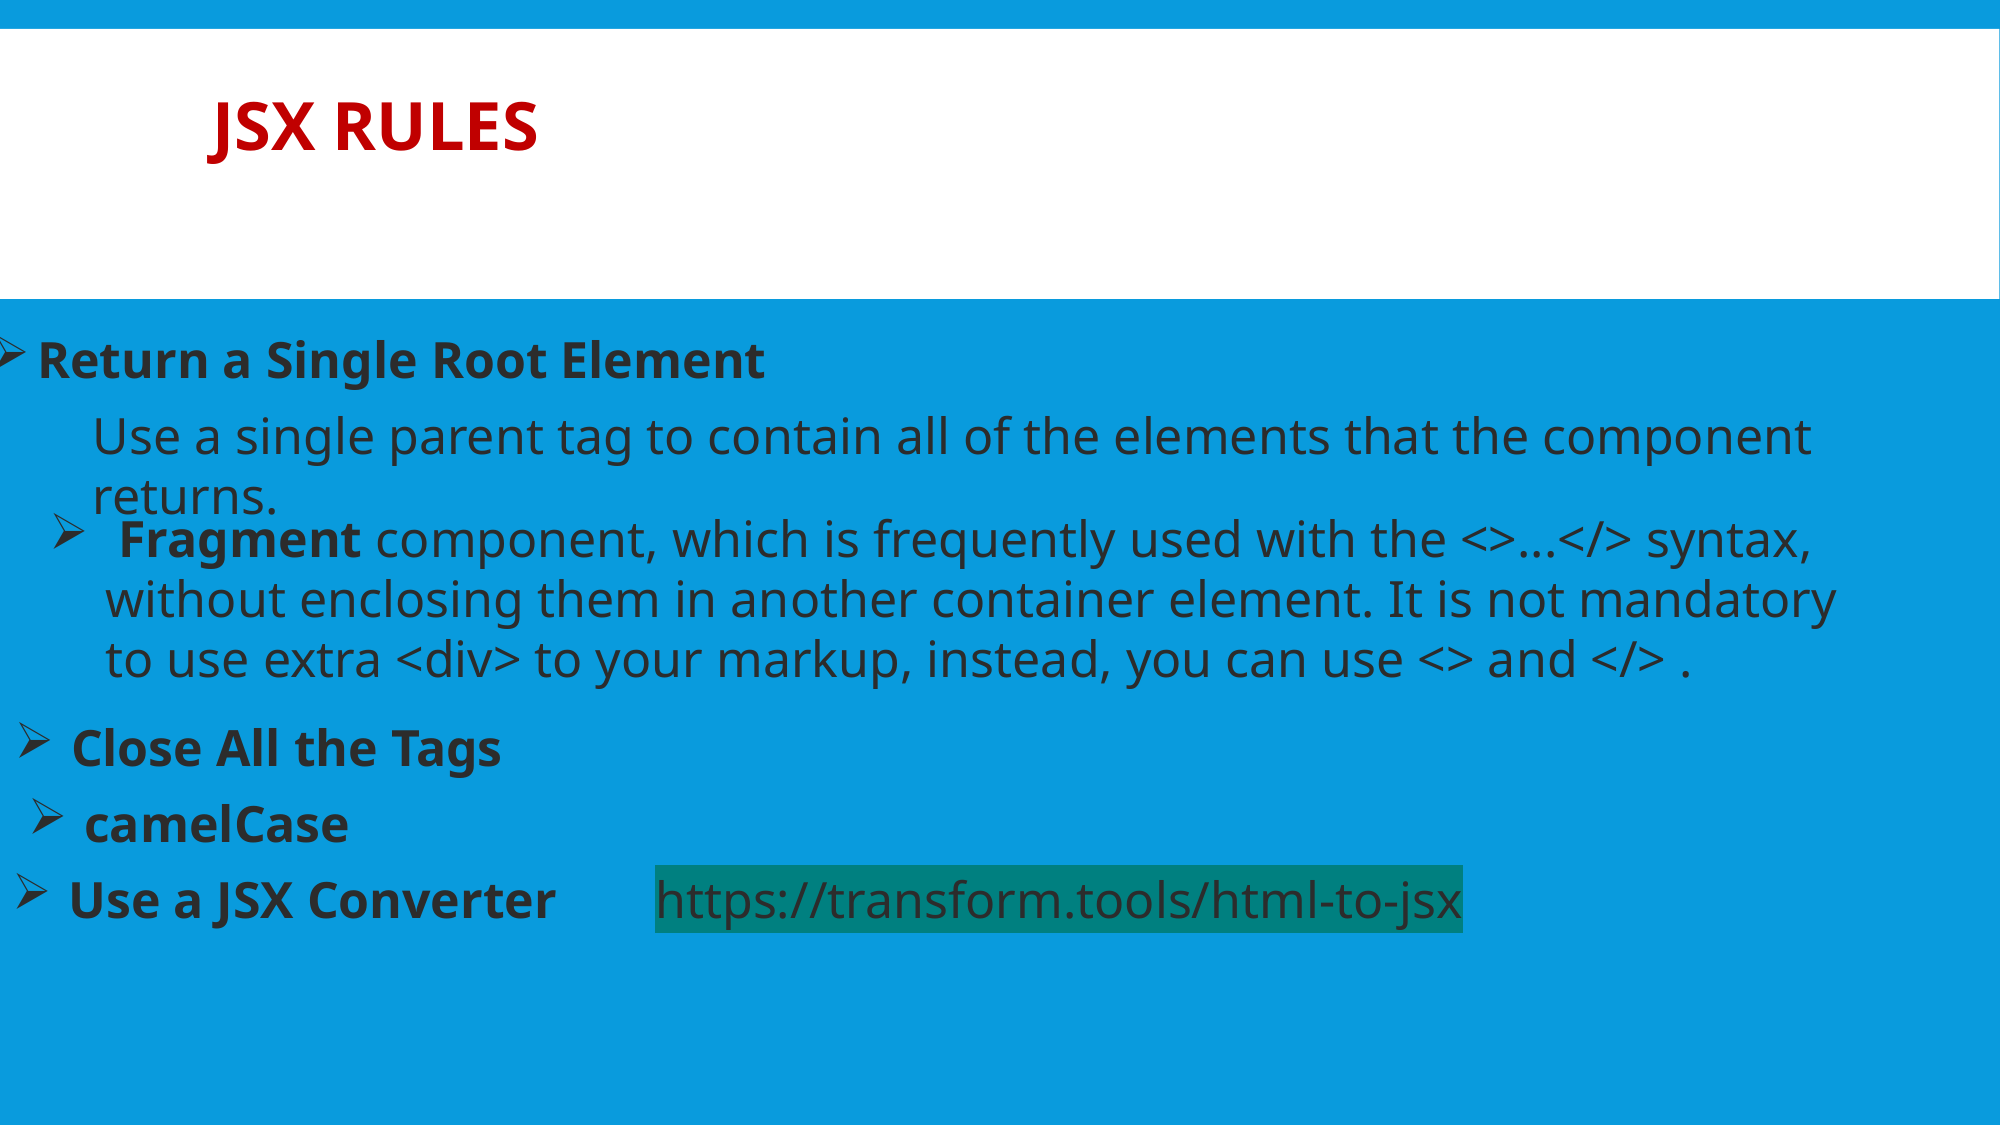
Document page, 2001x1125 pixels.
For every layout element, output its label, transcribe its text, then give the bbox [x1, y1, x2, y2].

text_box Fragment component, which is frequently used with the <>...</> syntax, without enclosing them in another container element. It is not mandatory to use extra <div> to your markup, instead, you can use <> and </> . [34, 499, 1905, 695]
title JSX Rules [197, 46, 1803, 295]
text_box https://transform.tools/html-to-jsx [640, 860, 1479, 936]
text_box Return a Single Root Element [0, 321, 782, 396]
text_box Close All the Tags [0, 709, 518, 785]
text_box Use a single parent tag to contain all of the elements that the component returns. [78, 396, 1855, 499]
text_box camelCase [13, 785, 366, 860]
text_box Use a JSX Converter [0, 860, 573, 936]
